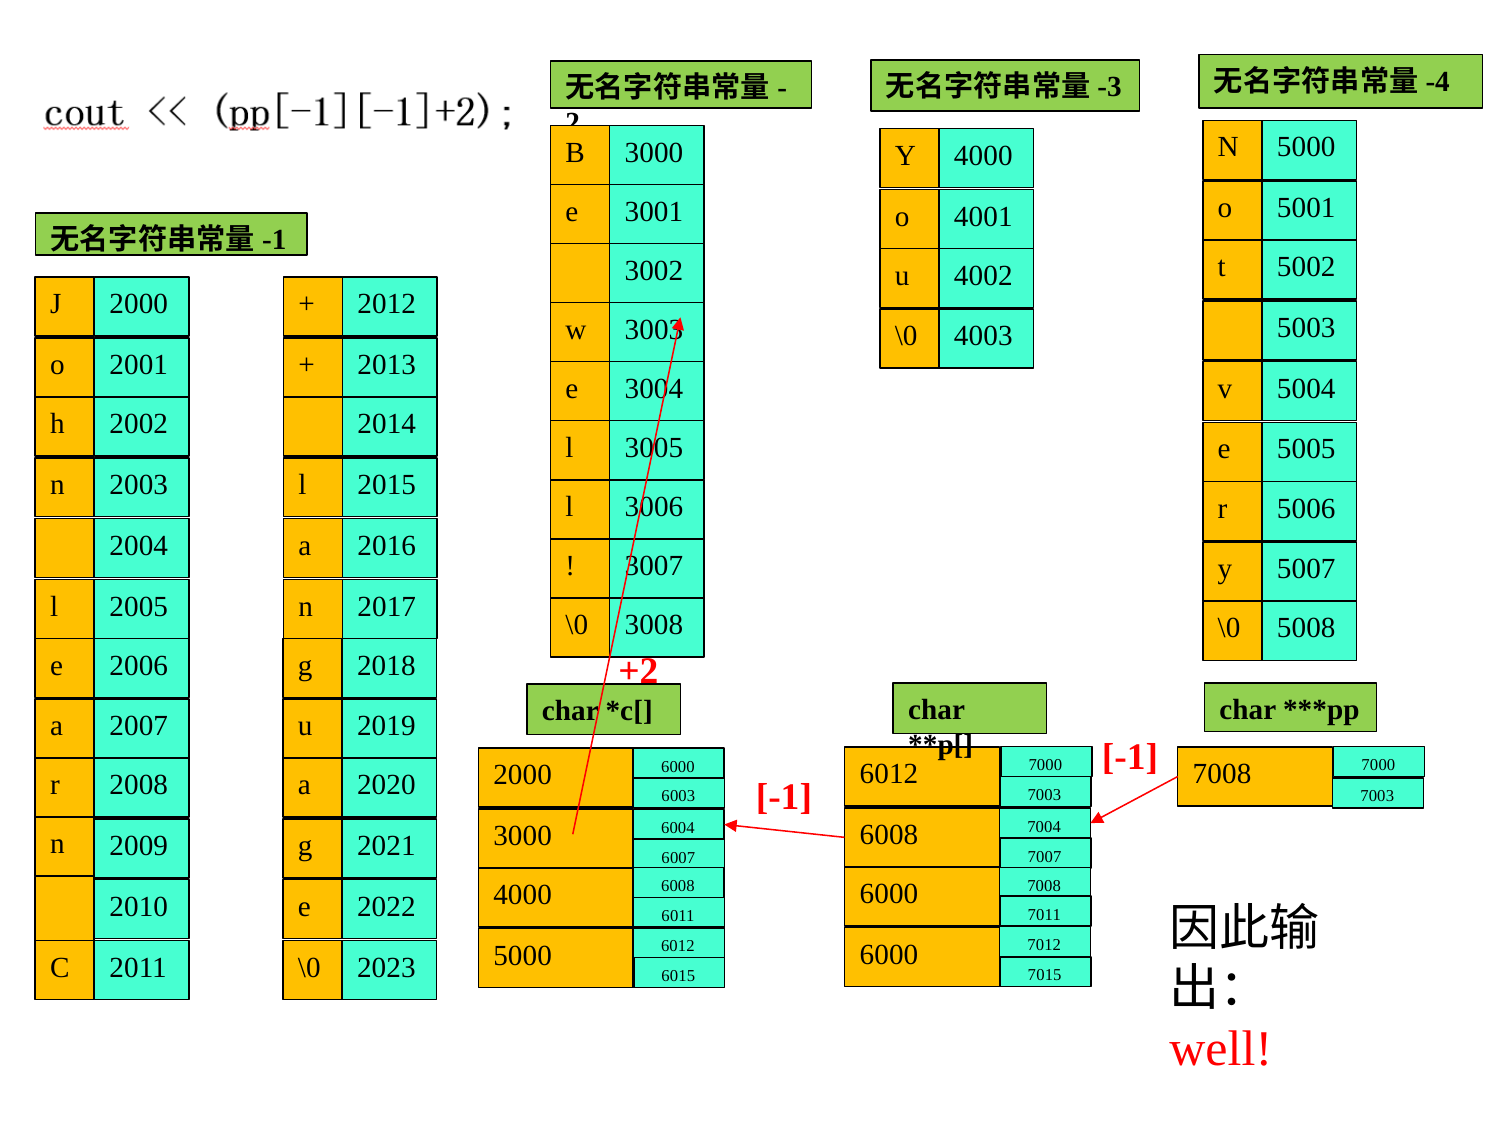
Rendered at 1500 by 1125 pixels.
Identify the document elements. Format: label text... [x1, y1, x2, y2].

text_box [572, 317, 681, 835]
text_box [477, 683, 725, 988]
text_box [35, 212, 438, 1000]
picture [22, 76, 526, 150]
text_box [1090, 776, 1178, 824]
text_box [844, 682, 1093, 987]
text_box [1177, 682, 1425, 809]
text_box [-1] [741, 764, 828, 822]
text_box [-1] [1098, 724, 1172, 774]
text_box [870, 59, 1140, 369]
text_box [550, 60, 812, 658]
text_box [724, 824, 845, 838]
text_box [1198, 54, 1483, 661]
text_box 因此输出： well! [1154, 888, 1420, 1083]
